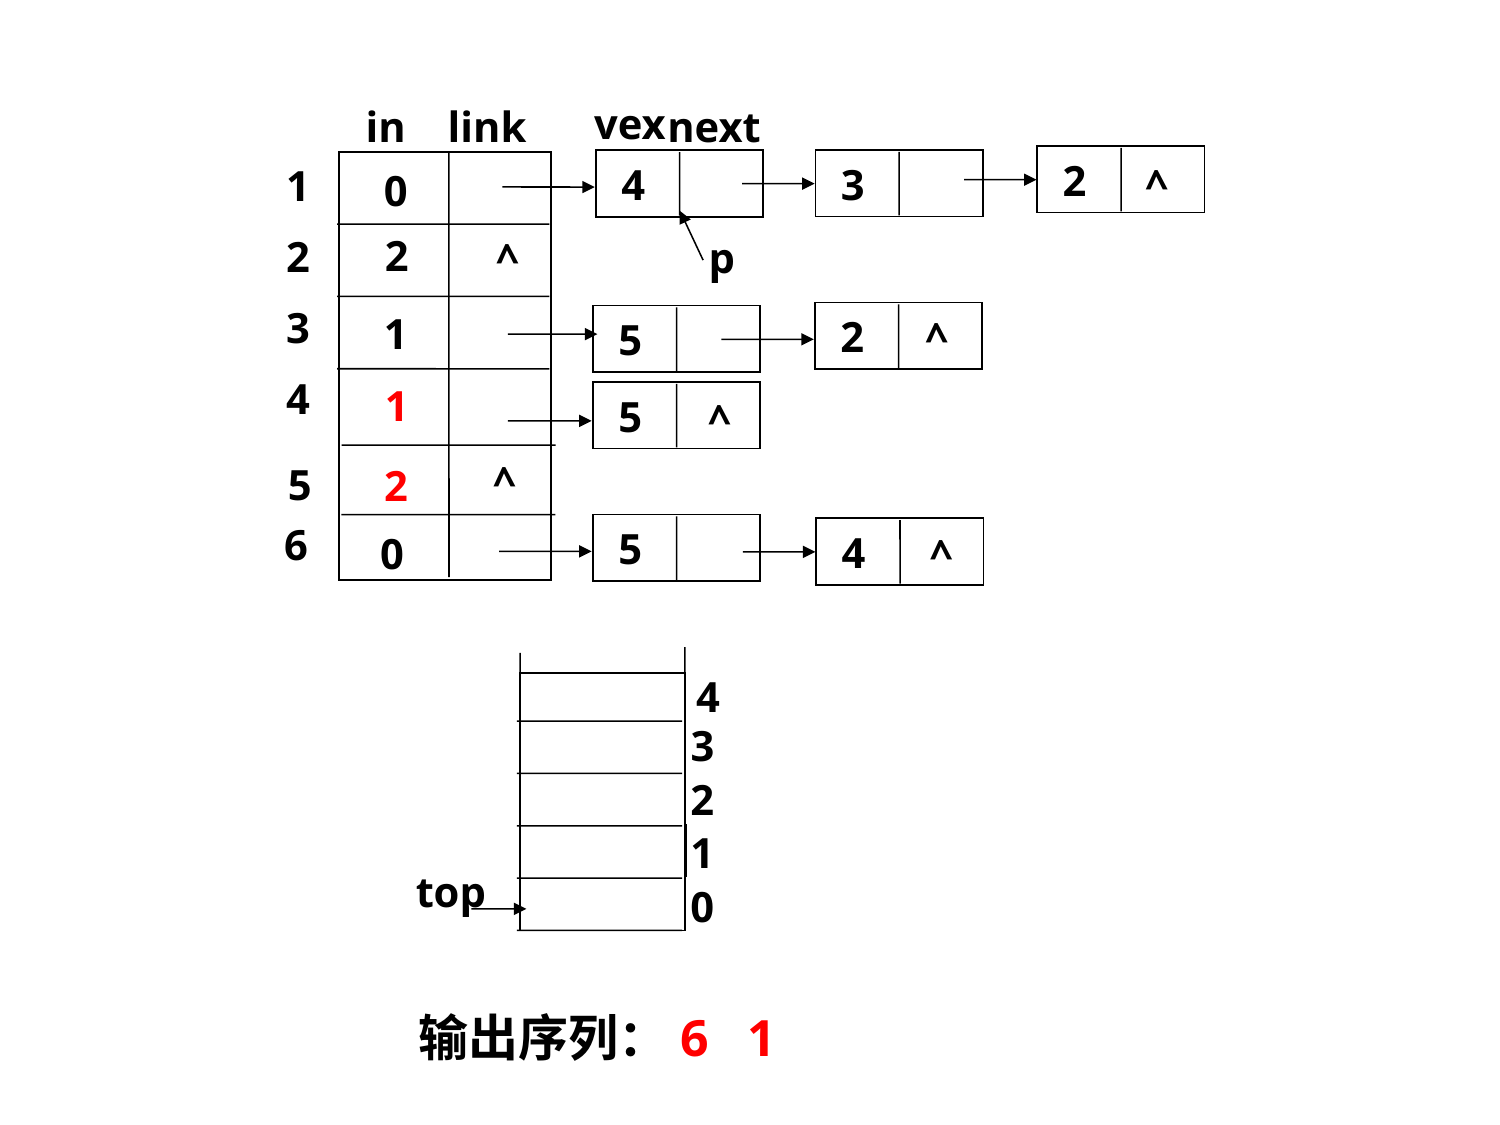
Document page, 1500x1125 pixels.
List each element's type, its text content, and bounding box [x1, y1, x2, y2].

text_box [516, 646, 750, 940]
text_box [400, 857, 527, 924]
text_box 输出序列：6 1 [403, 998, 791, 1074]
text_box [271, 90, 1205, 587]
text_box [679, 210, 745, 290]
